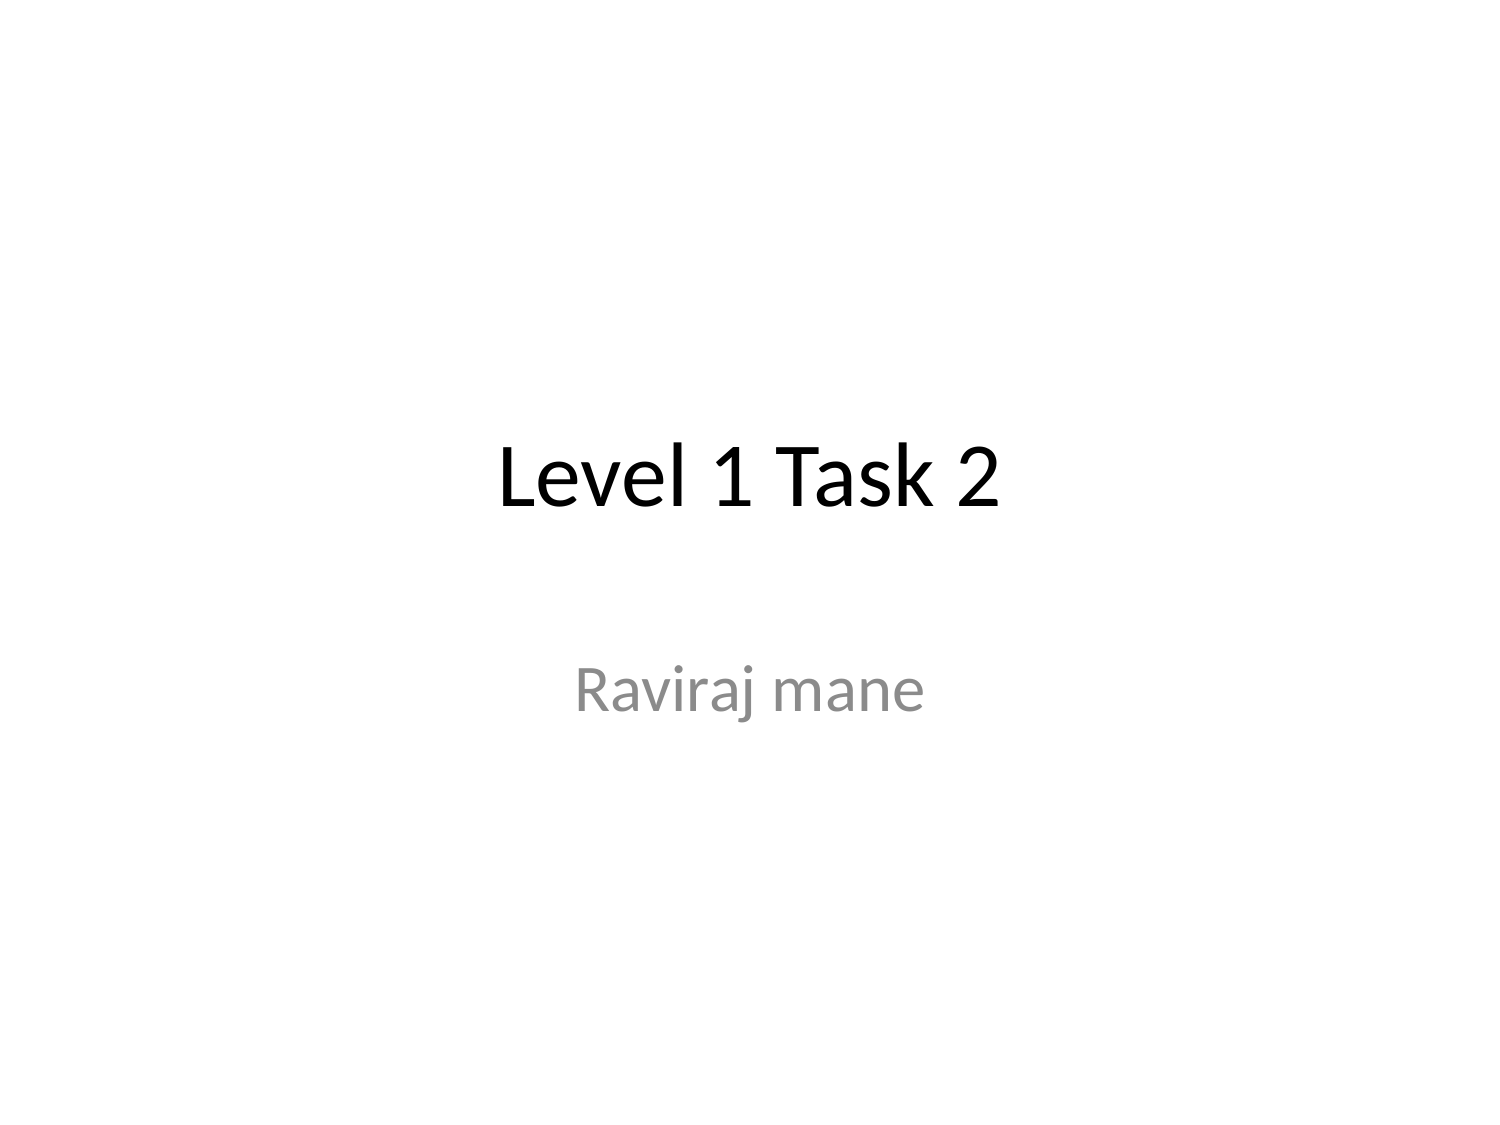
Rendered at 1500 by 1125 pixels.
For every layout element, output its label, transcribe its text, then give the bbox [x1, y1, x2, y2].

subtitle Raviraj mane [225, 637, 1275, 925]
title Level 1 Task 2 [112, 349, 1388, 591]
